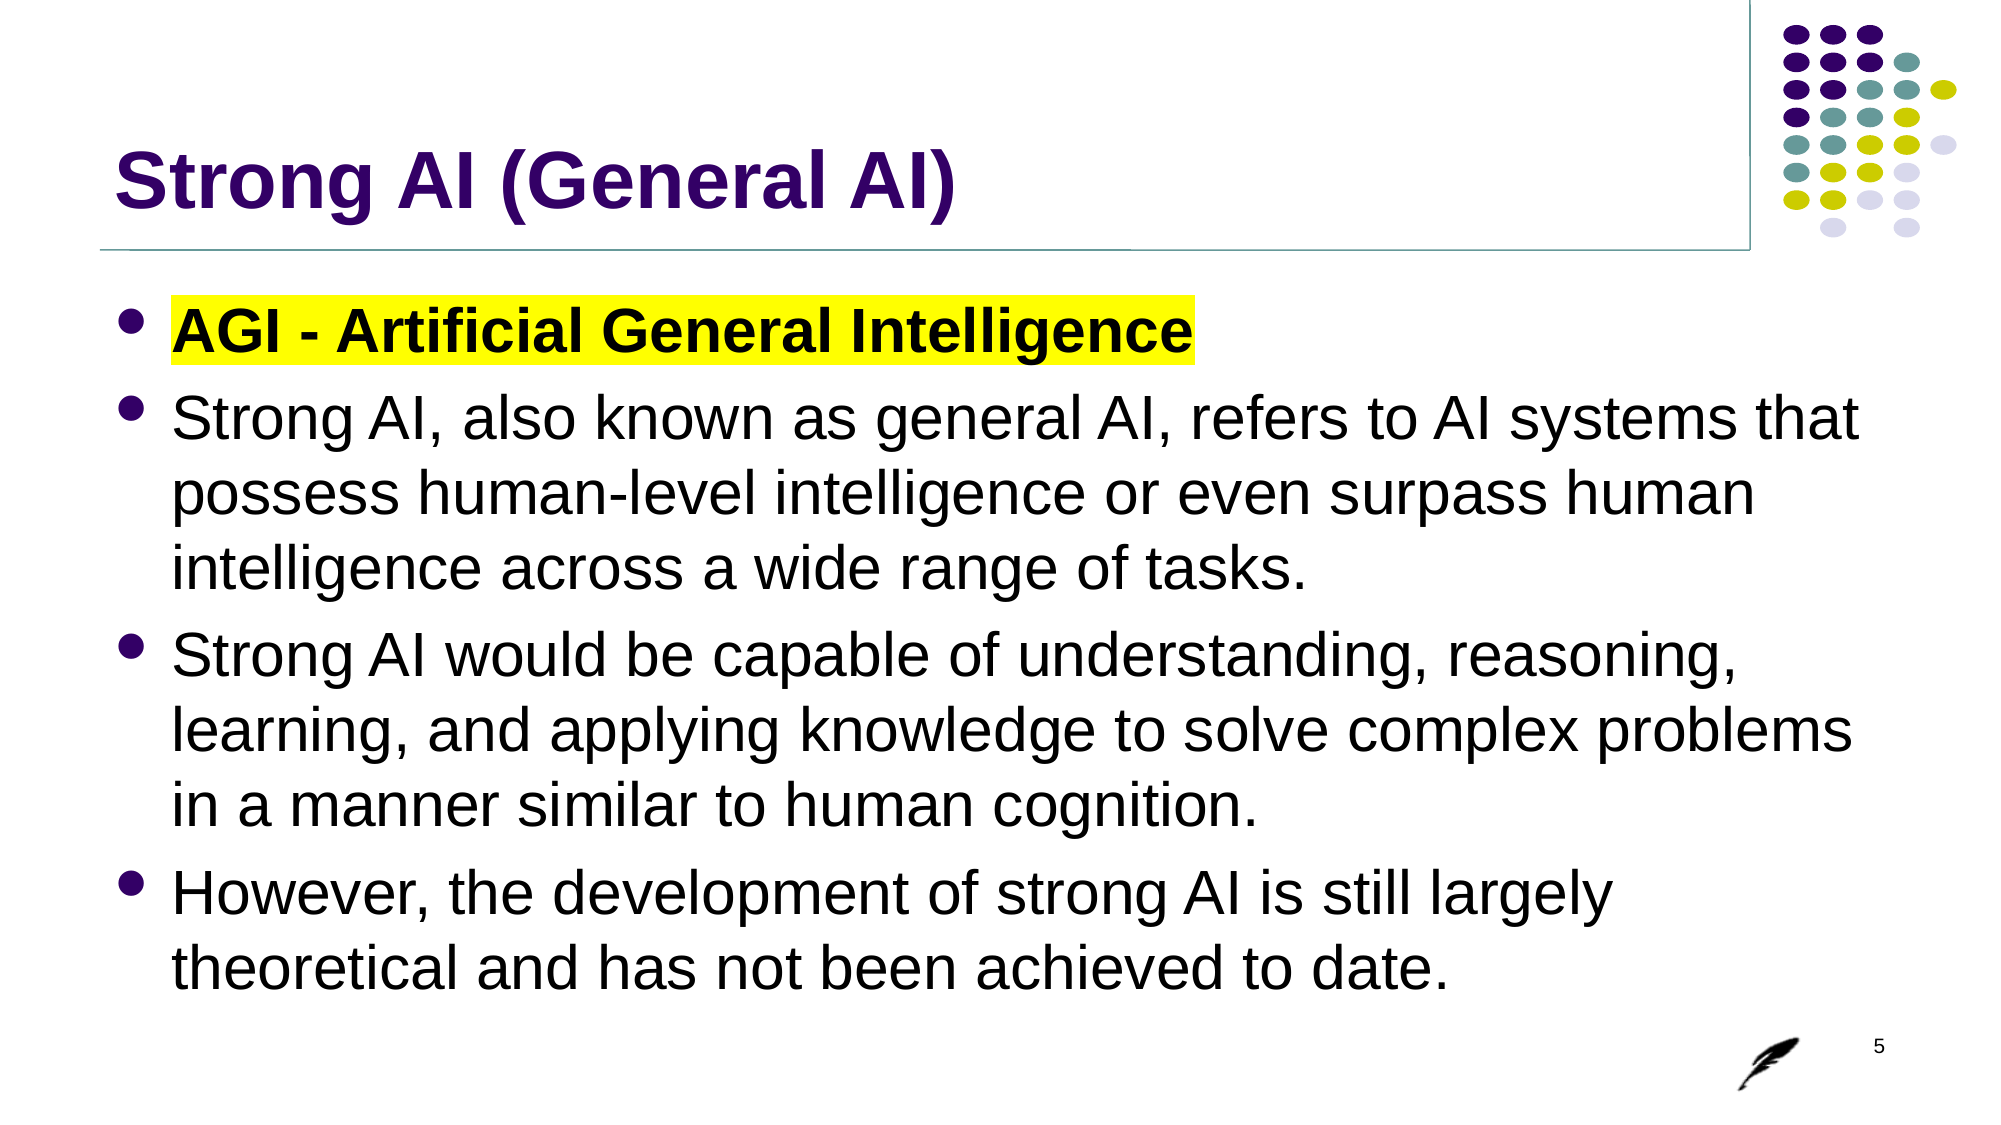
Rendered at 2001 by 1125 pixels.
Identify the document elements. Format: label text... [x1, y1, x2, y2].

title Strong AI (General AI) [99, 20, 1750, 233]
list AGI - Artificial General Intelligence Strong AI, also known as general AI, refers to AI systems that possess human-level intelligence or even surpass human intelligence across a wide range of tasks. Strong AI would be capable of understanding, reasoning, learning, and applying knowledge to solve complex problems in a manner similar to human cognition. However, the development of strong AI is still largely theoretical and has not been achieved to date. [99, 282, 1900, 1006]
slide_number 5 [1433, 1025, 1900, 1100]
